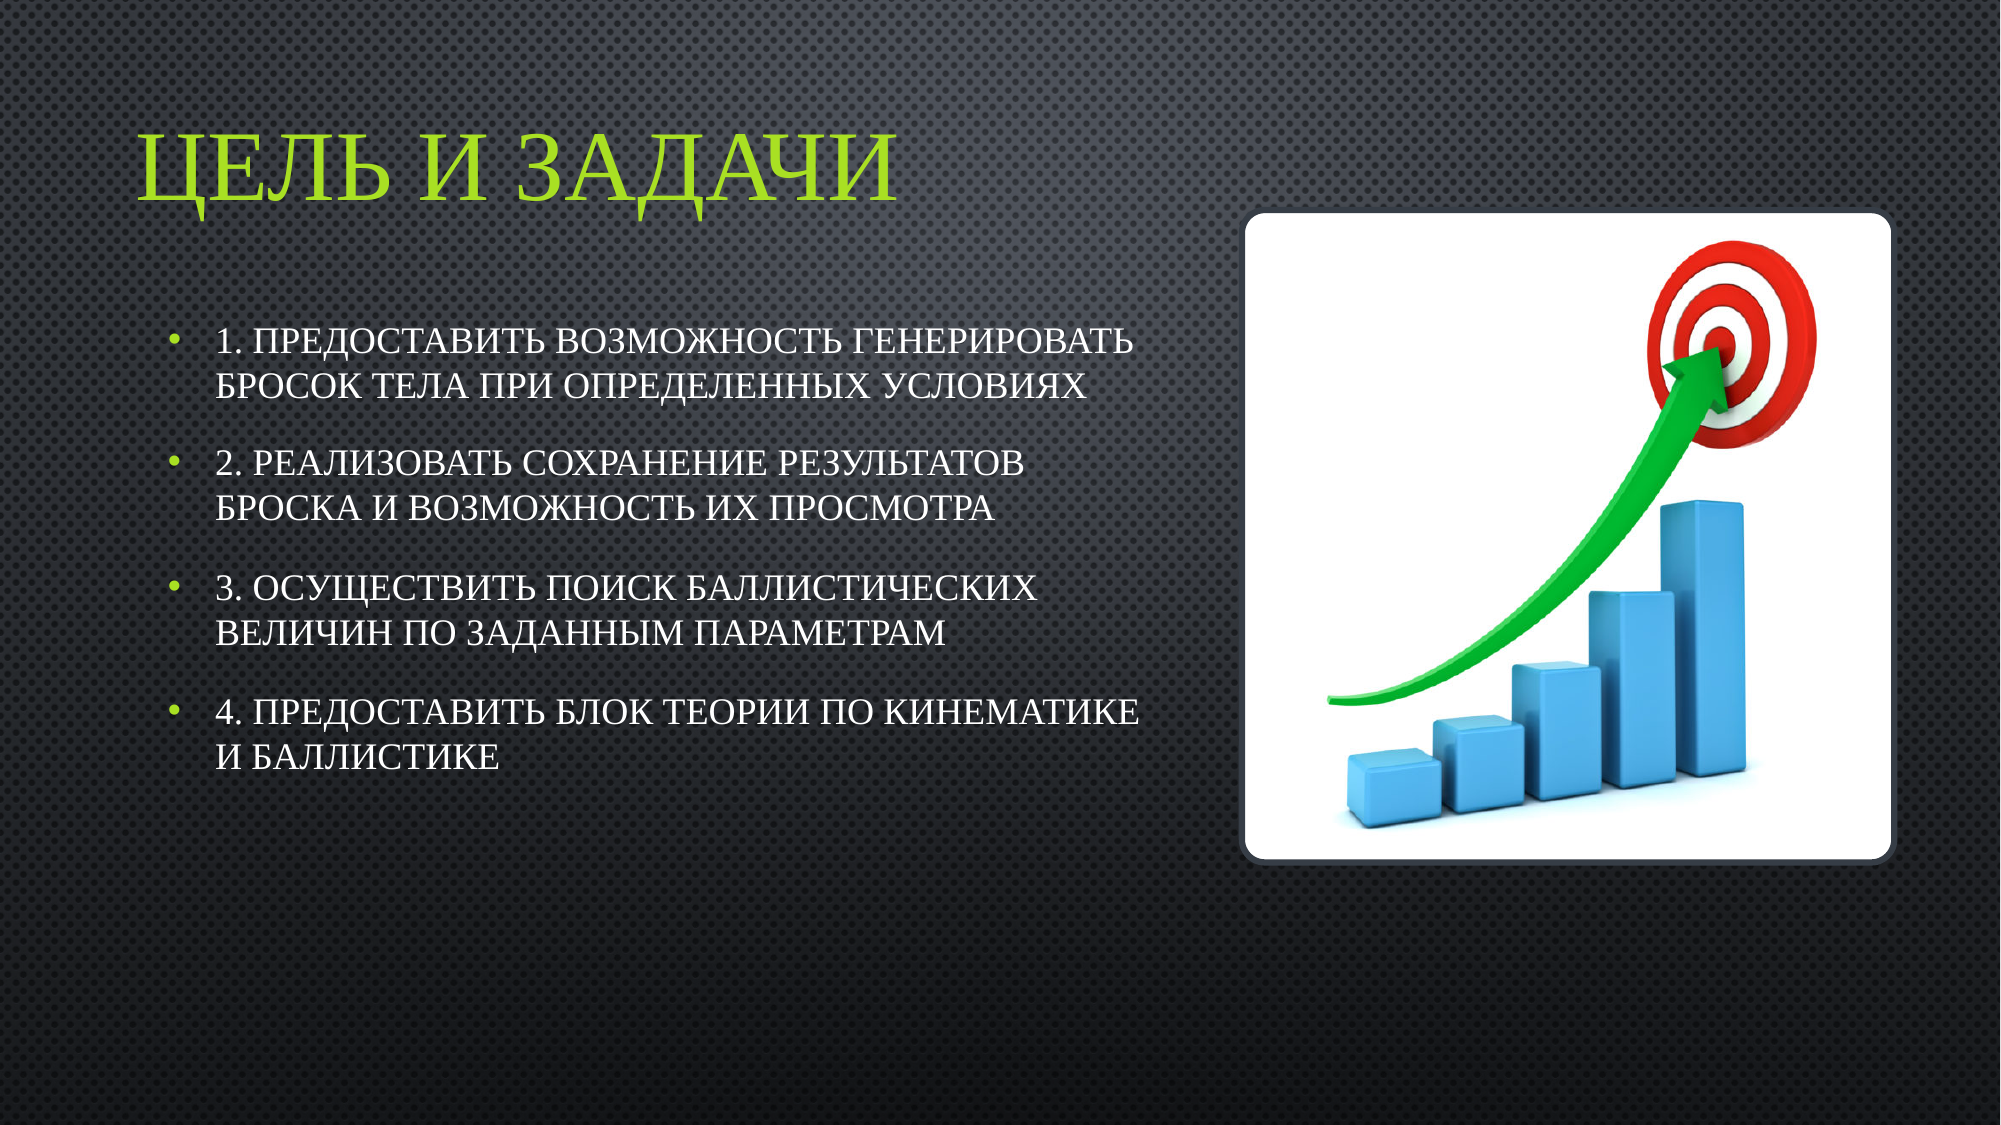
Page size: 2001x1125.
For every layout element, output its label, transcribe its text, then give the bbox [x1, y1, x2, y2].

title Цель и Задачи [120, 3, 1200, 317]
text_box 4. Предоставить блок теории по кинематике и баллистике [78, 661, 1157, 802]
list 1. Предоставить возможность генерировать бросок тела при определенных условиях [78, 281, 1157, 403]
picture [1241, 209, 1895, 863]
text_box 3. Осуществить поиск баллистических величин по заданным параметрам [78, 528, 1157, 661]
text_box 2. Реализовать сохранение результатов броска и возможность их просмотра [78, 403, 1157, 528]
